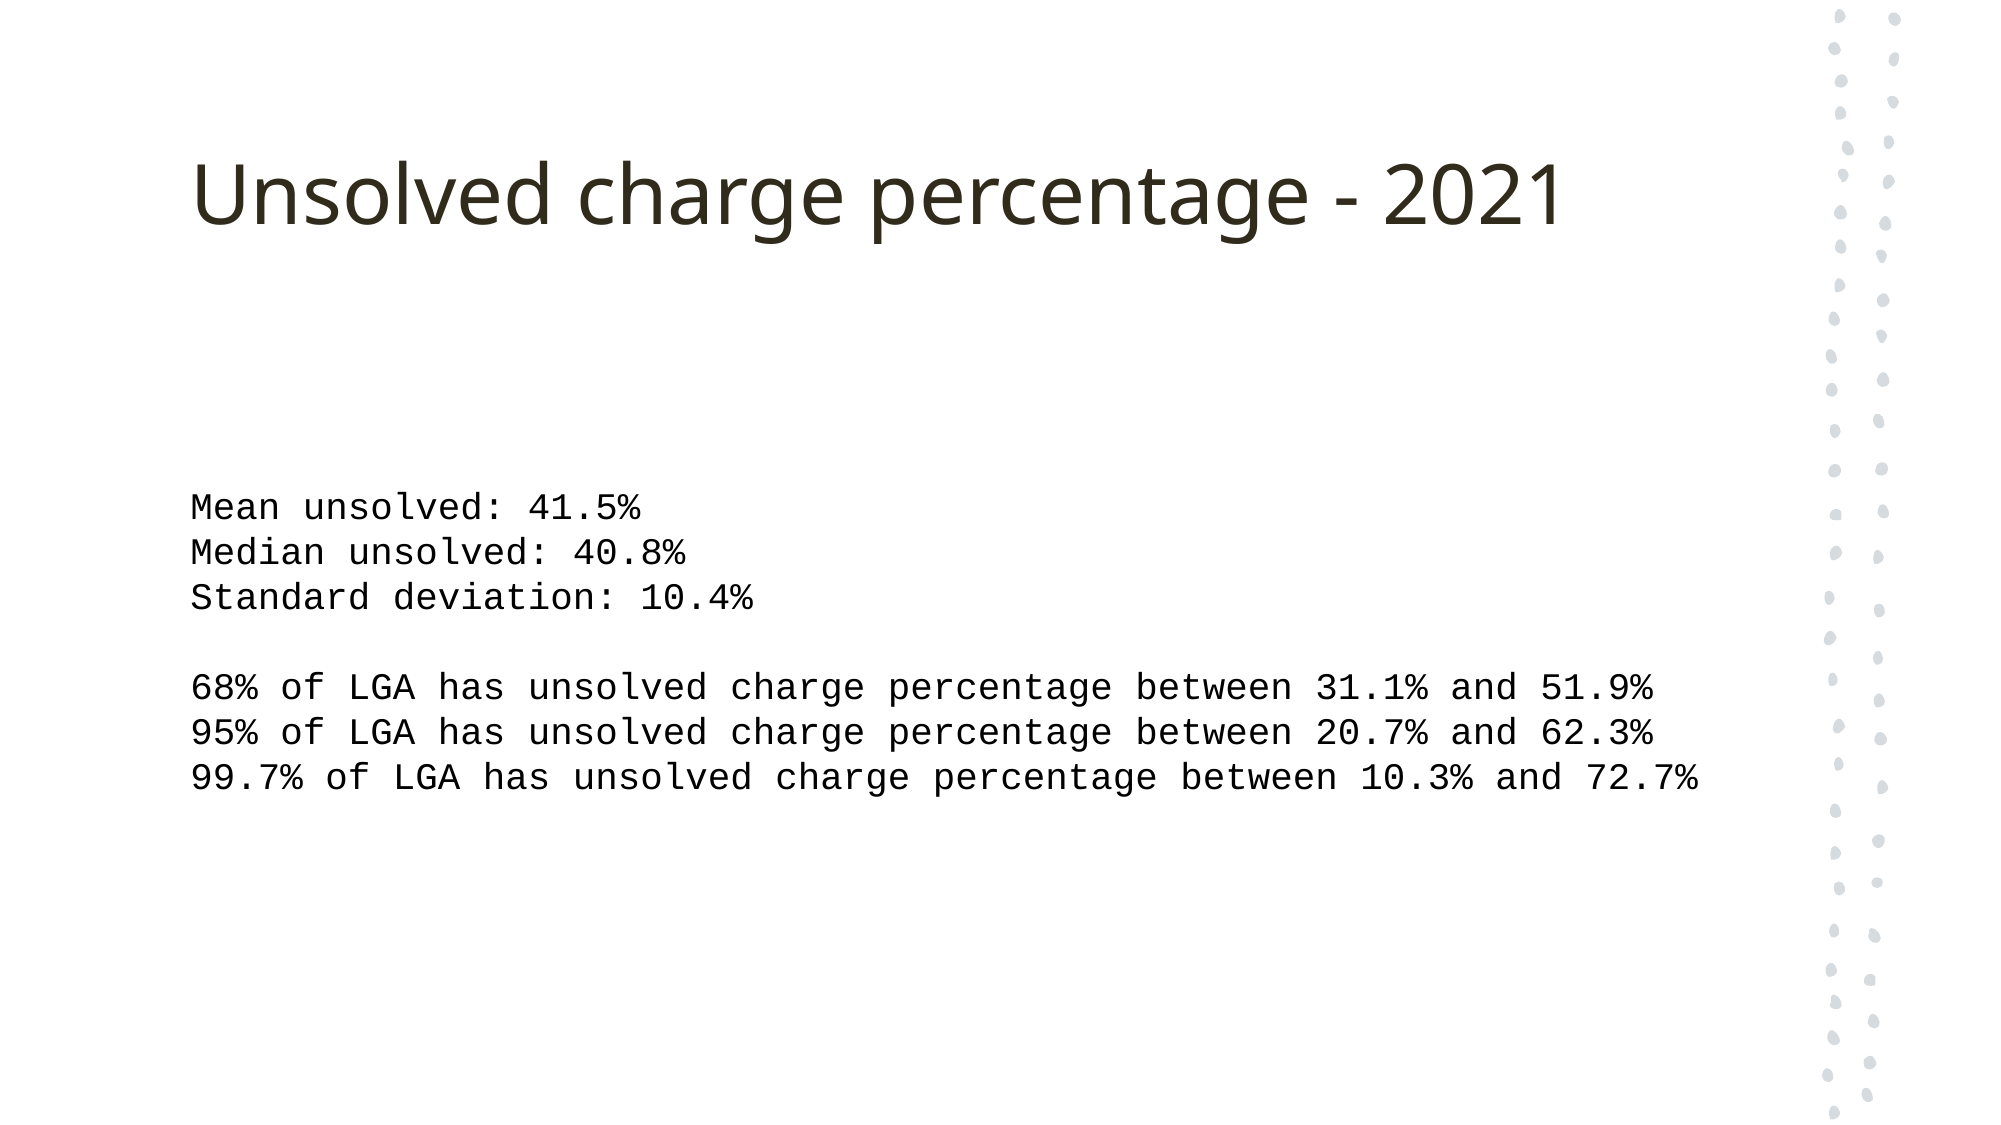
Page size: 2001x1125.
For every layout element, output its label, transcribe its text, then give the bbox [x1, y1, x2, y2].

list Mean unsolved: 41.5% Median unsolved: 40.8% Standard deviation: 10.4% 68% of LGA has unsolved charge percentage between 31.1% and 51.9% 95% of LGA has unsolved charge percentage between 20.7% and 62.3% 99.7% of LGA has unsolved charge percentage between 10.3% and 72.7% [190, 388, 1716, 1027]
title Unsolved charge percentage - 2021 [175, 82, 1756, 300]
